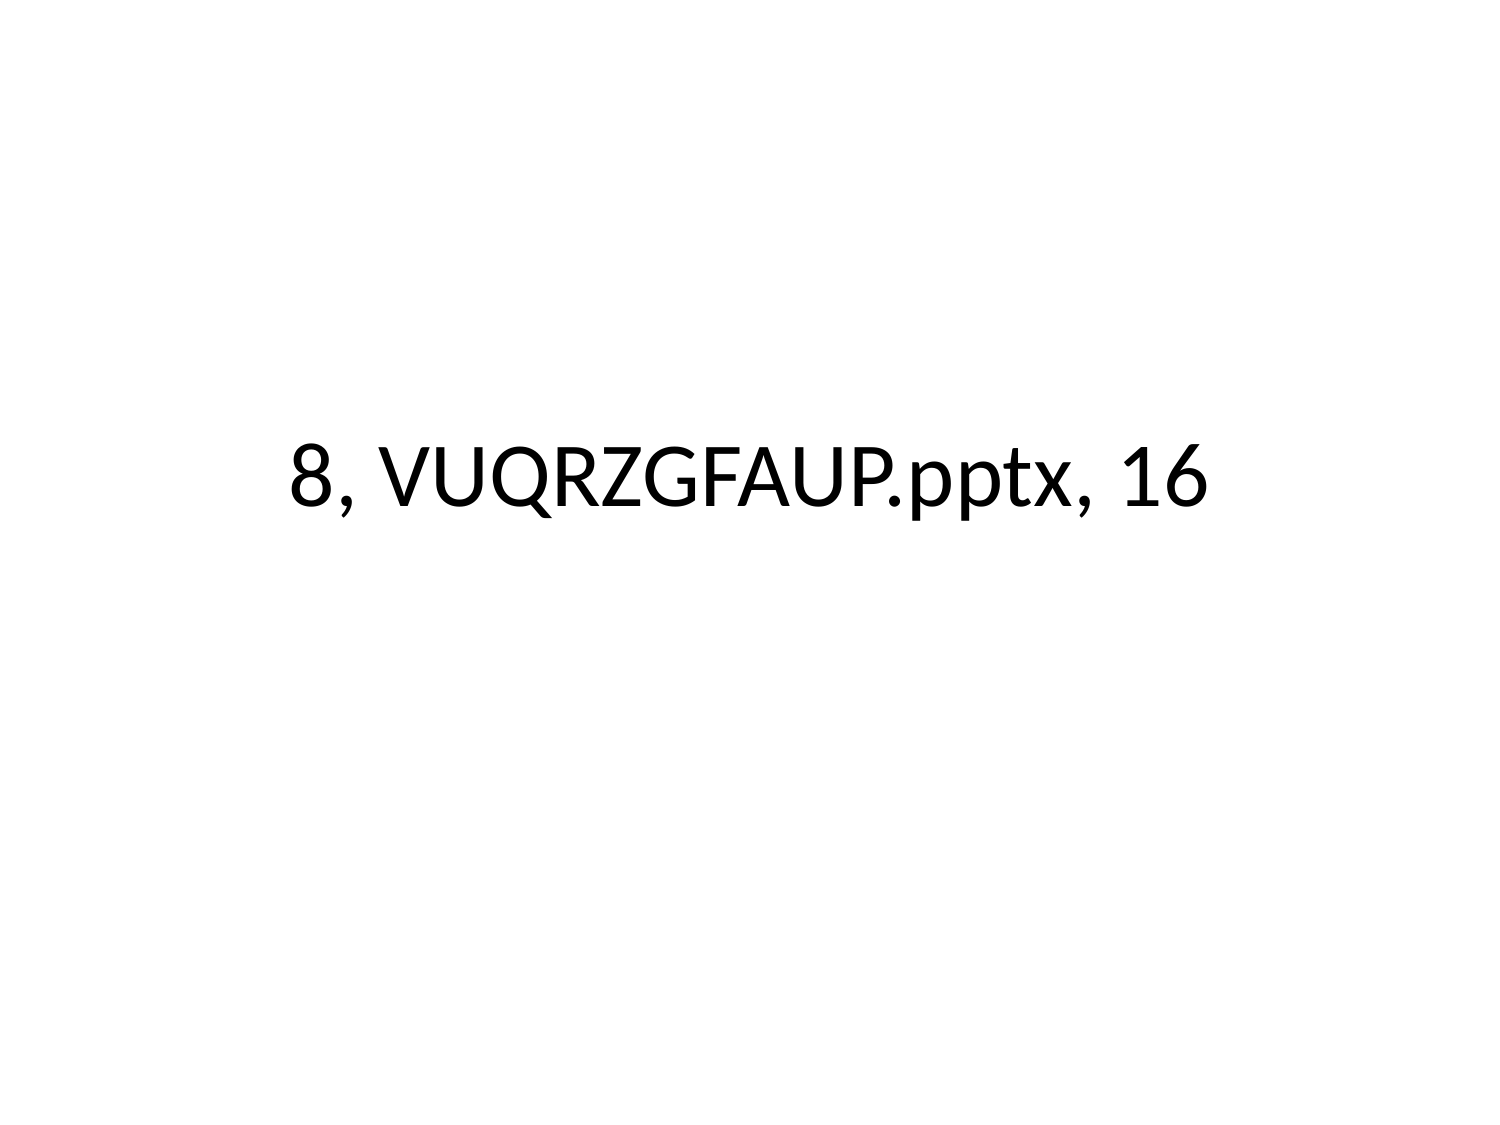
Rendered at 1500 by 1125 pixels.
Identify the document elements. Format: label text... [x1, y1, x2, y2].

title 8, VUQRZGFAUP.pptx, 16 [112, 349, 1388, 591]
